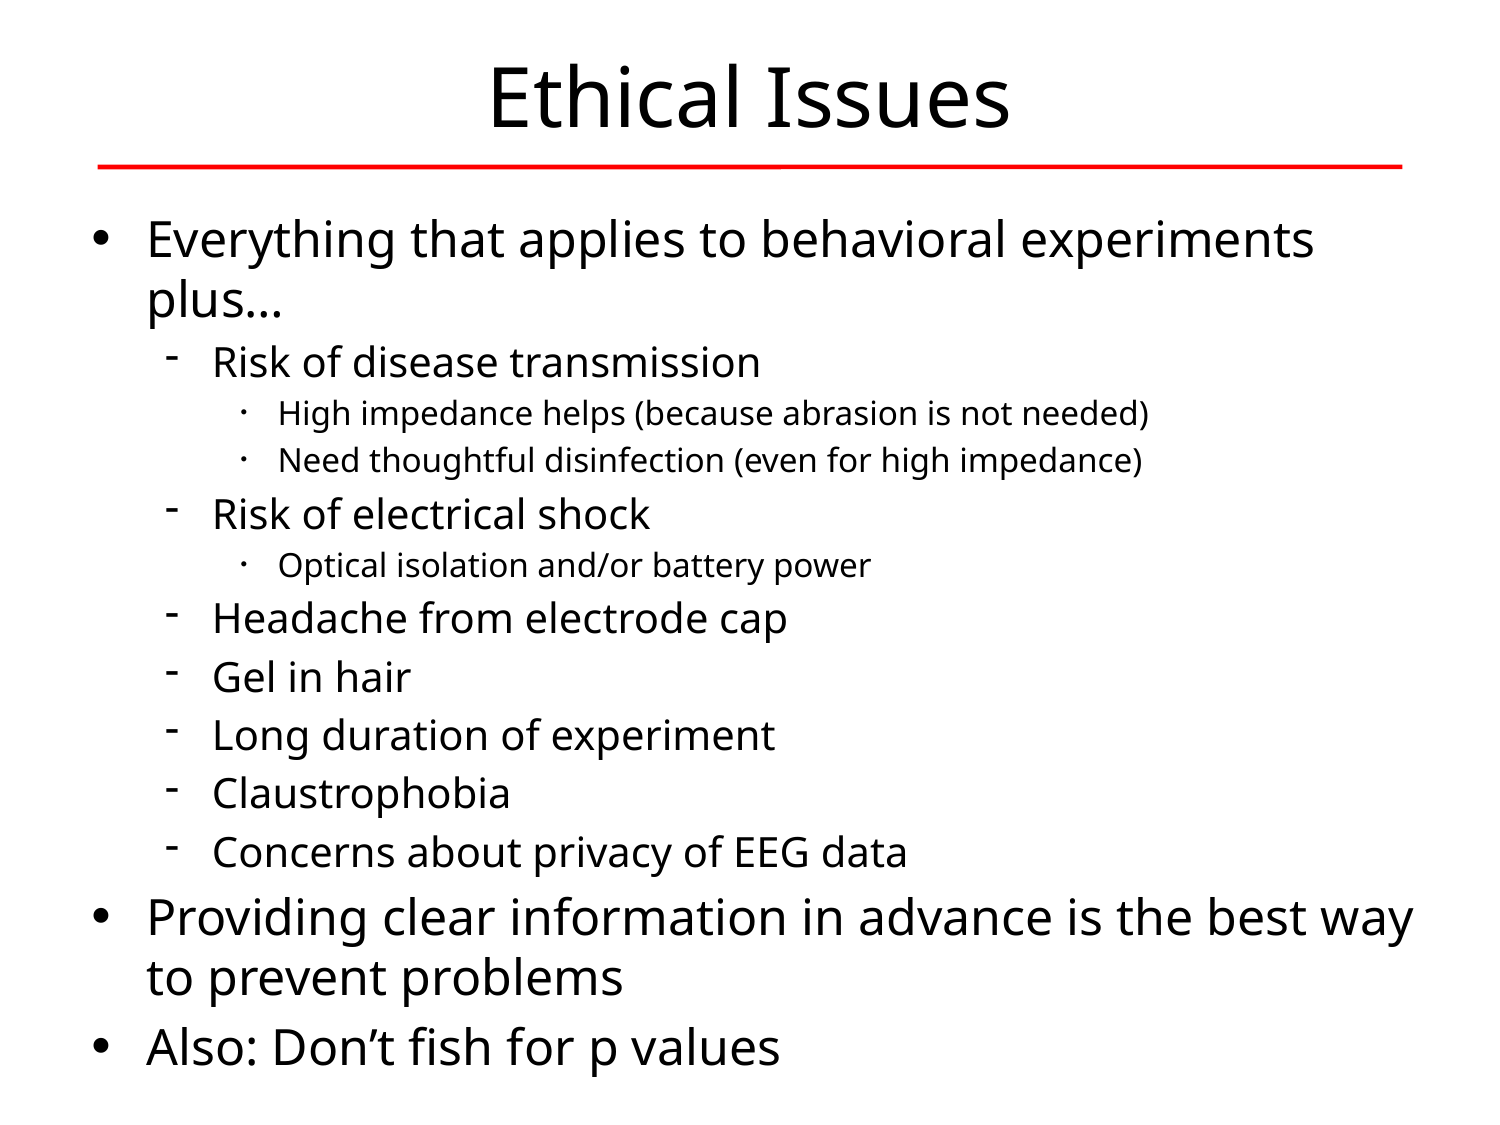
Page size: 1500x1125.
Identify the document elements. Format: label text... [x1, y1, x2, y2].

list Everything that applies to behavioral experiments plus… Risk of disease transmission High impedance helps (because abrasion is not needed) Need thoughtful disinfection (even for high impedance) Risk of electrical shock Optical isolation and/or battery power Headache from electrode cap Gel in hair Long duration of experiment Claustrophobia Concerns about privacy of EEG data Providing clear information in advance is the best way to prevent problems Also: Don’t fish for p values [74, 199, 1463, 1115]
title Ethical Issues [74, 0, 1426, 188]
